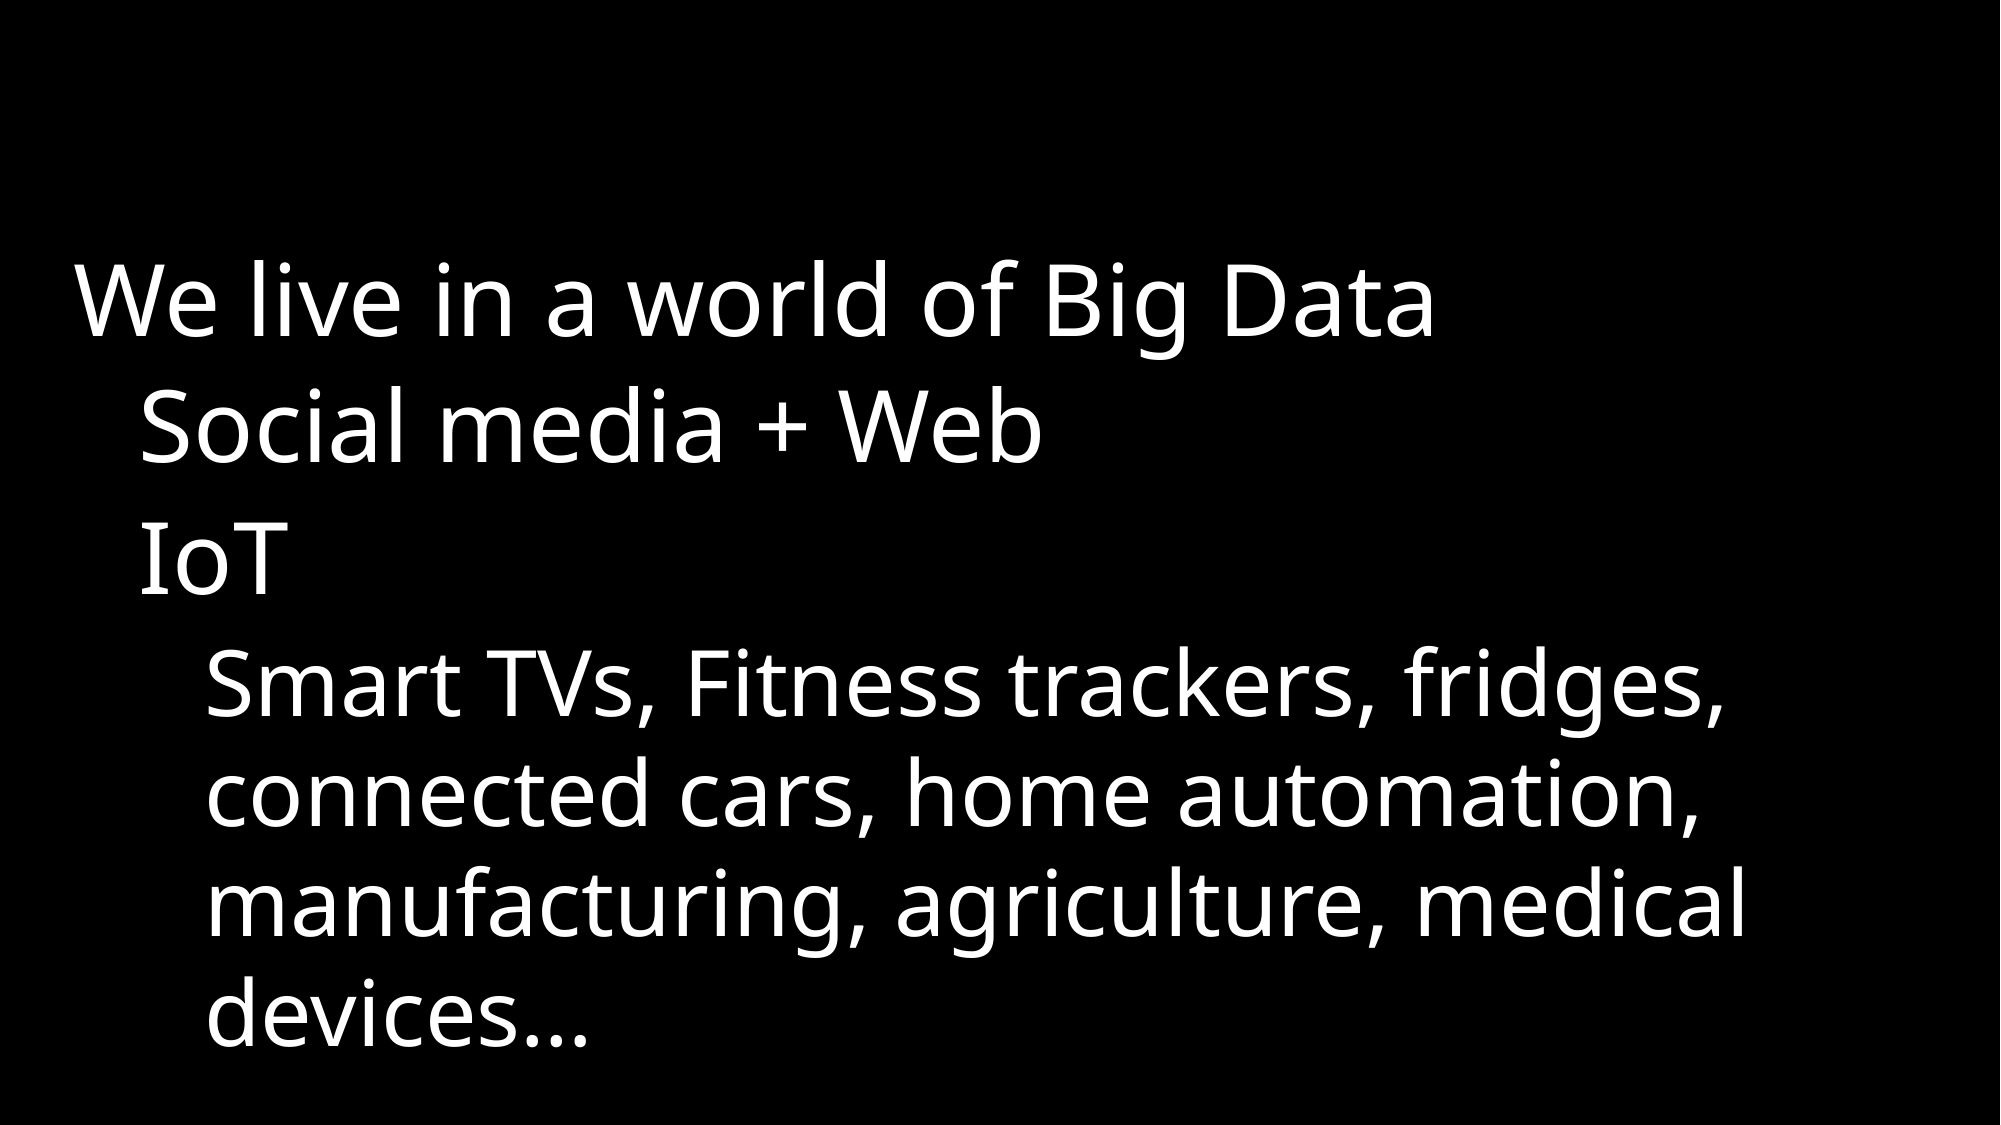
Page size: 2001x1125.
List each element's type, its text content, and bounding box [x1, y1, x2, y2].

text_box We live in a world of Big Data Social media + Web IoT Smart TVs, Fitness trackers, fridges, connected cars, home automation, manufacturing, agriculture, medical devices… [58, 228, 1950, 1097]
